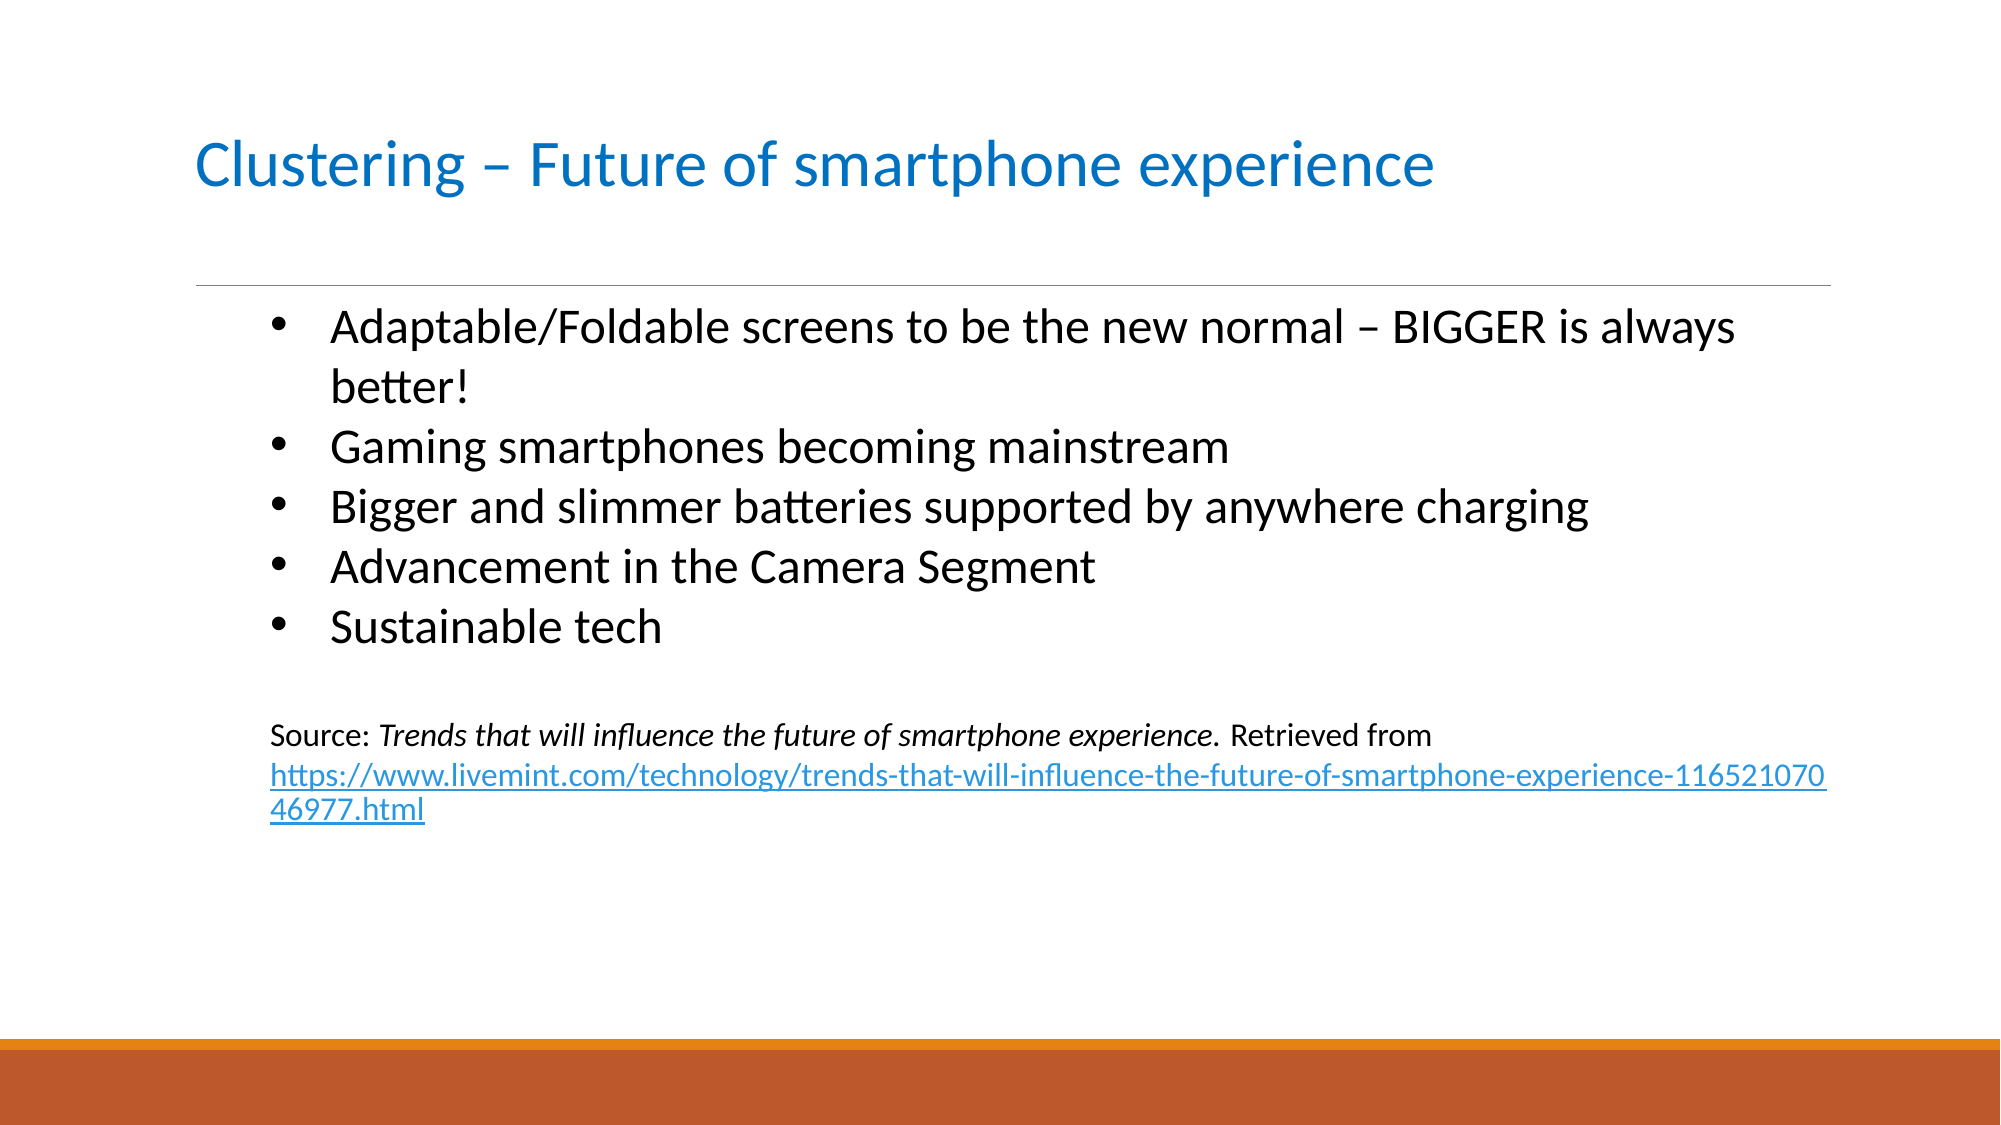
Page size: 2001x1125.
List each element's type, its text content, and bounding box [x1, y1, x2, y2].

list Adaptable/Foldable screens to be the new normal – BIGGER is always better! Gaming smartphones becoming mainstream Bigger and slimmer batteries supported by anywhere charging Advancement in the Camera Segment Sustainable tech Source: Trends that will influence the future of smartphone experience. Retrieved from https://www.livemint.com/technology/trends-that-will-influence-the-future-of-smartphone-experience-11652107046977.html [180, 286, 1830, 960]
title Clustering – Future of smartphone experience [180, 47, 1830, 285]
